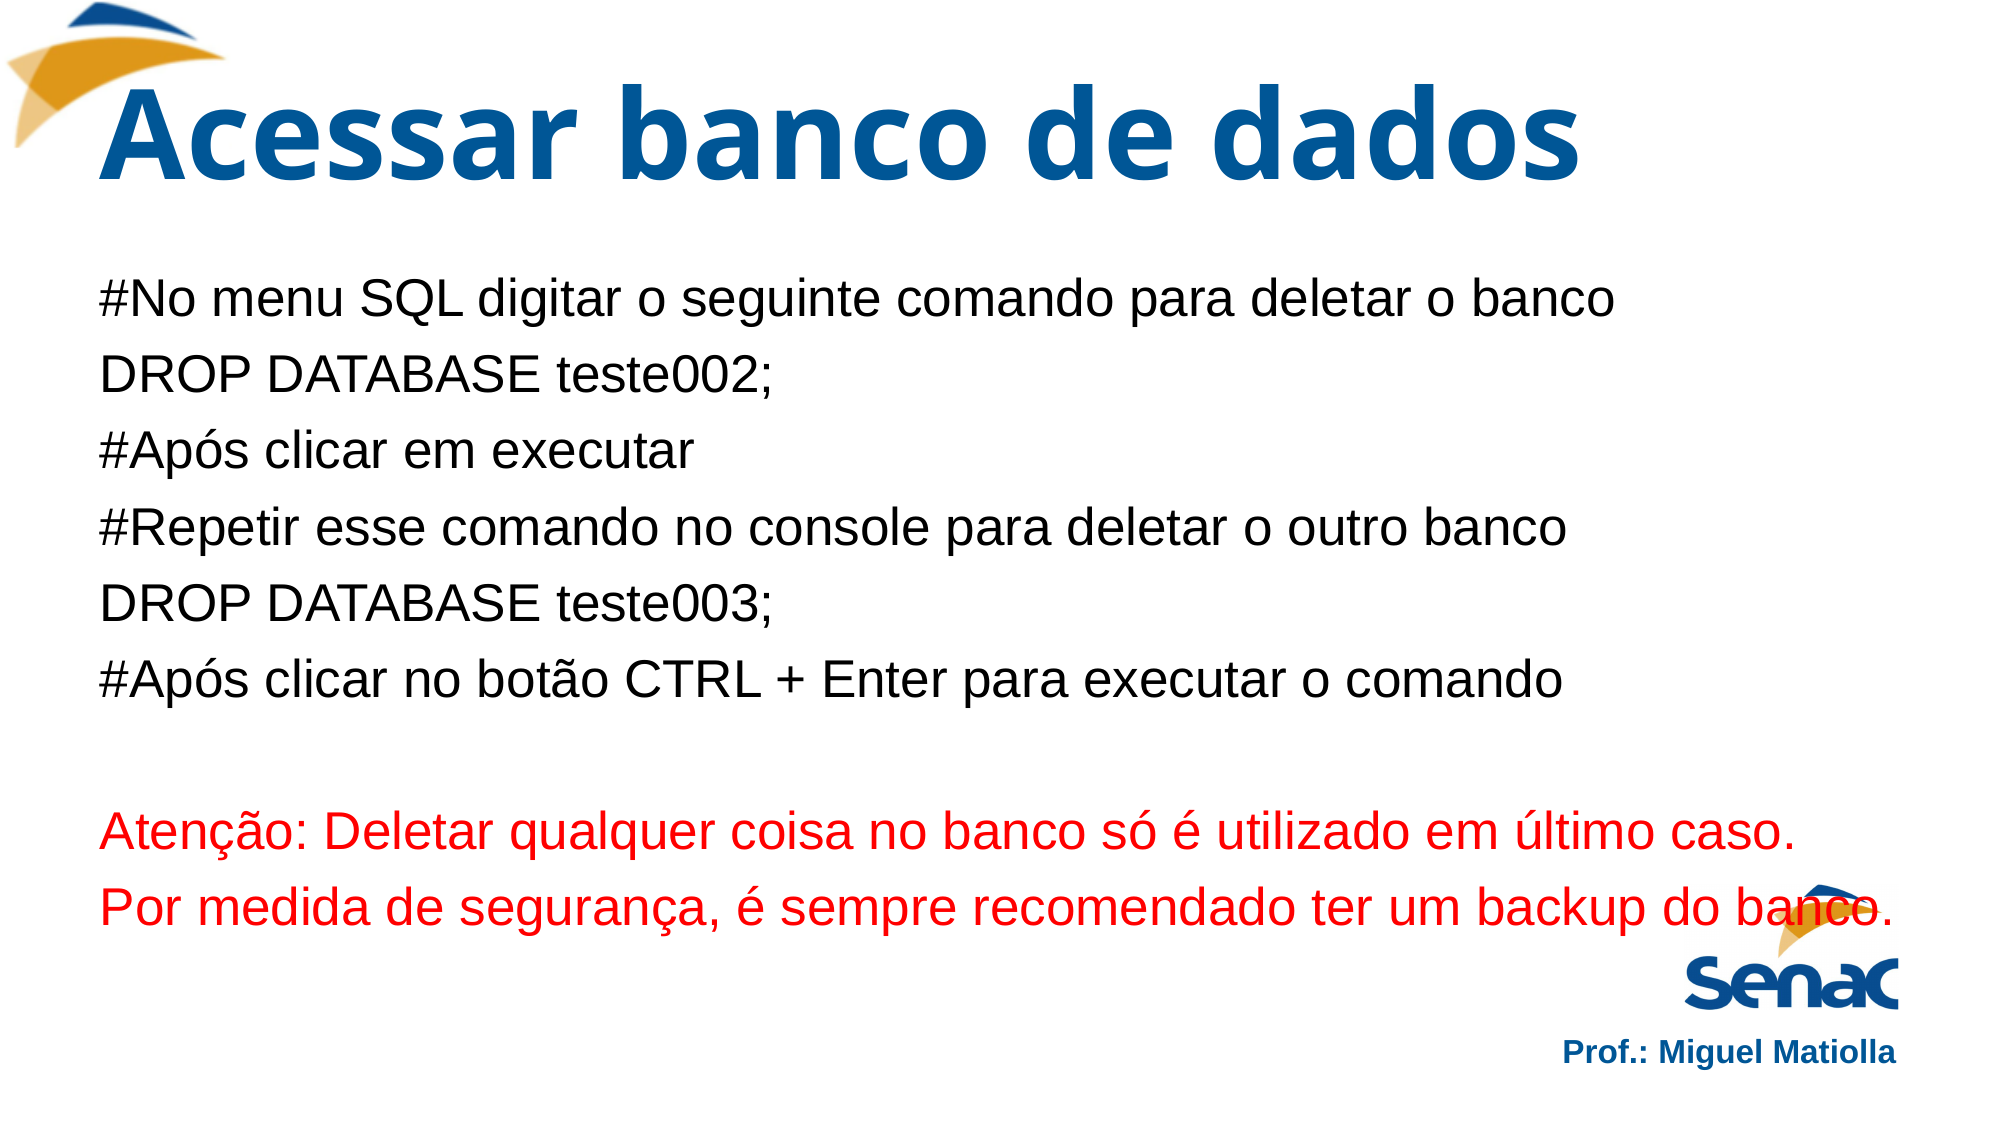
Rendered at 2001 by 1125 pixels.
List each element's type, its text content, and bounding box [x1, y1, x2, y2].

title Acessar banco de dados [99, 44, 1900, 233]
picture [0, 0, 232, 150]
list #No menu SQL digitar o seguinte comando para deletar o banco DROP DATABASE teste002; #Após clicar em executar #Repetir esse comando no console para deletar o outro banco DROP DATABASE teste003; #Após clicar no botão CTRL + Enter para executar o comando Atenção: Deletar qualquer coisa no banco só é utilizado em último caso. Por medida de segurança, é sempre recomendado ter um backup do banco. [99, 270, 1900, 983]
